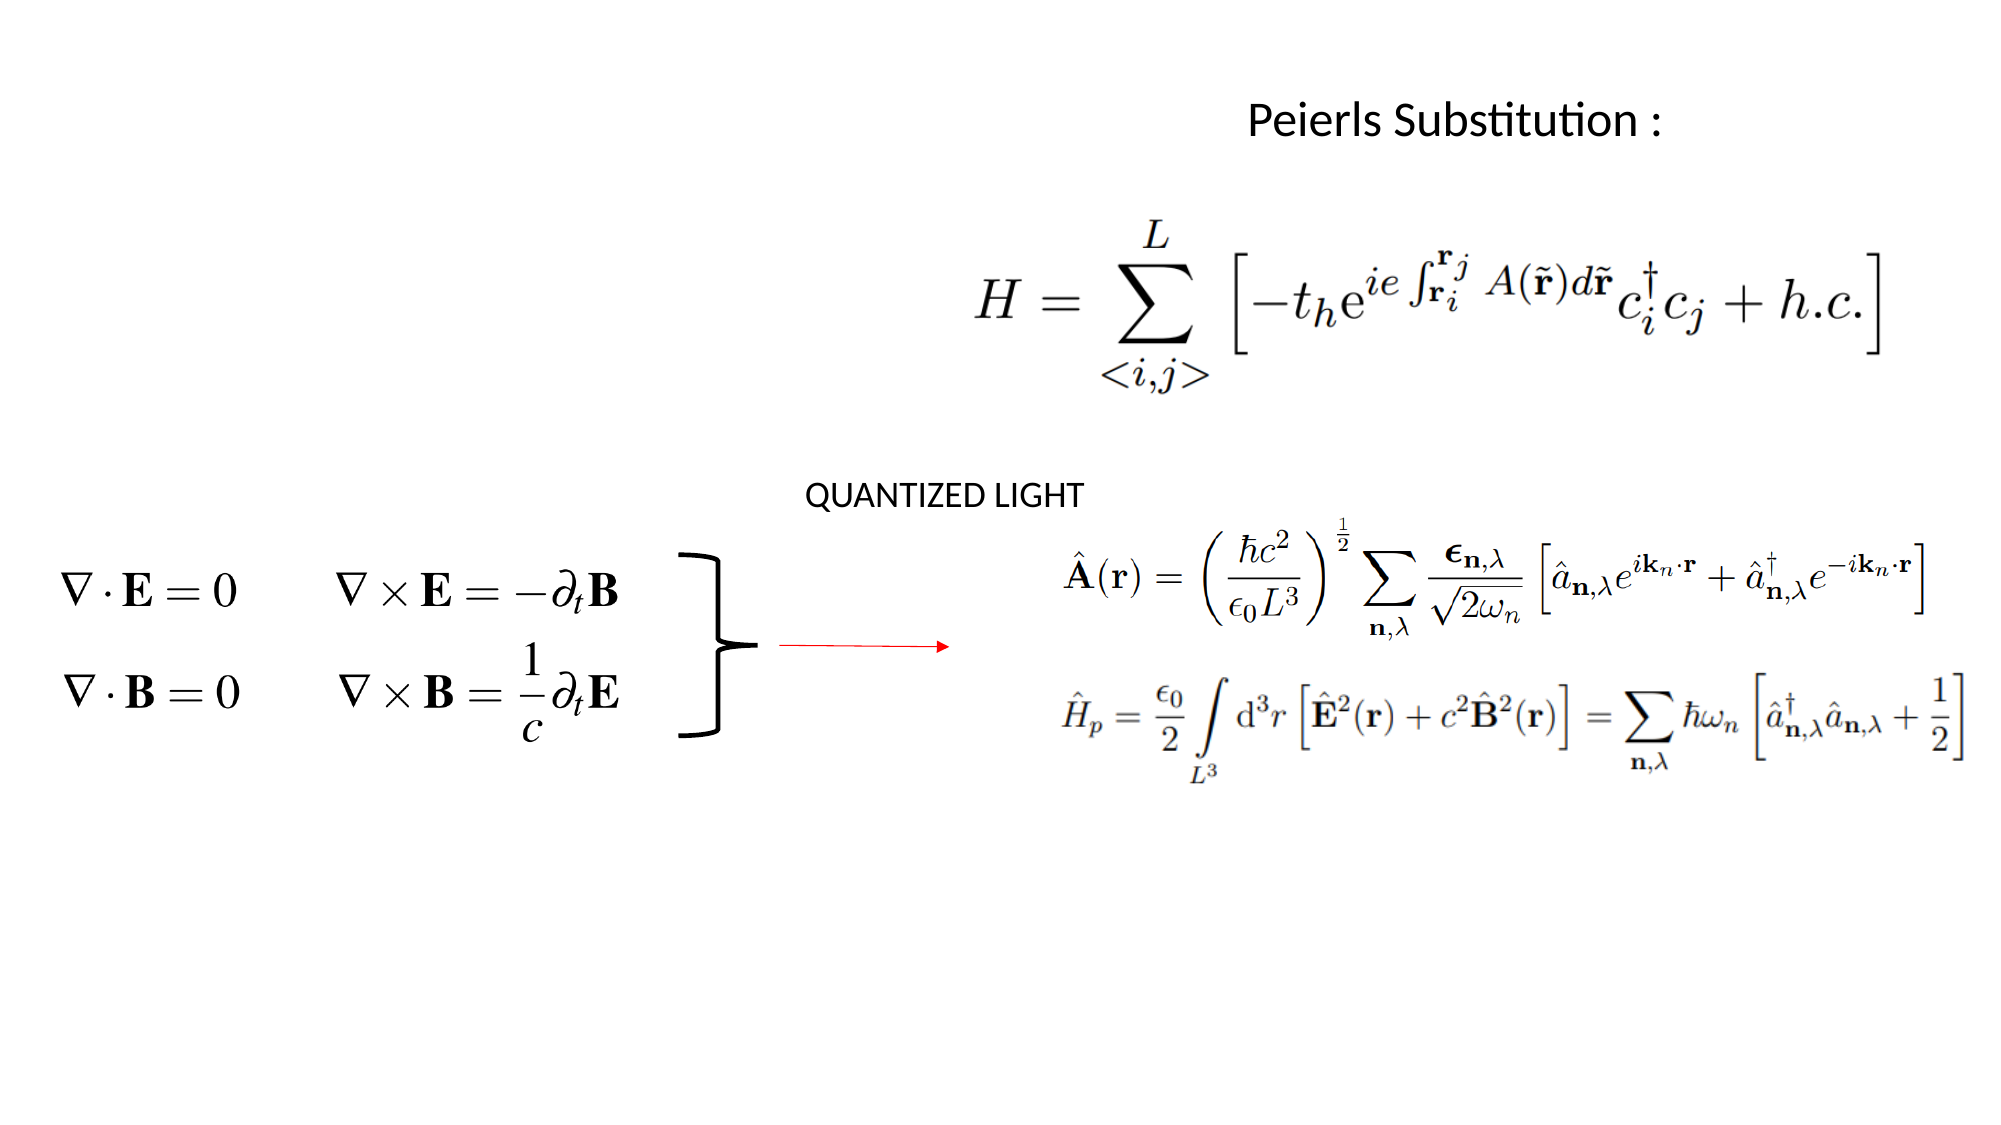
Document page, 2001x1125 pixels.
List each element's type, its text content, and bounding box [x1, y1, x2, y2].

text_box [678, 554, 758, 737]
picture [949, 177, 1908, 411]
picture [28, 532, 624, 759]
text_box Peierls Substitution : [1232, 79, 1972, 155]
picture [1033, 471, 1972, 799]
text_box QUANTIZED LIGHT [481, 462, 1417, 522]
